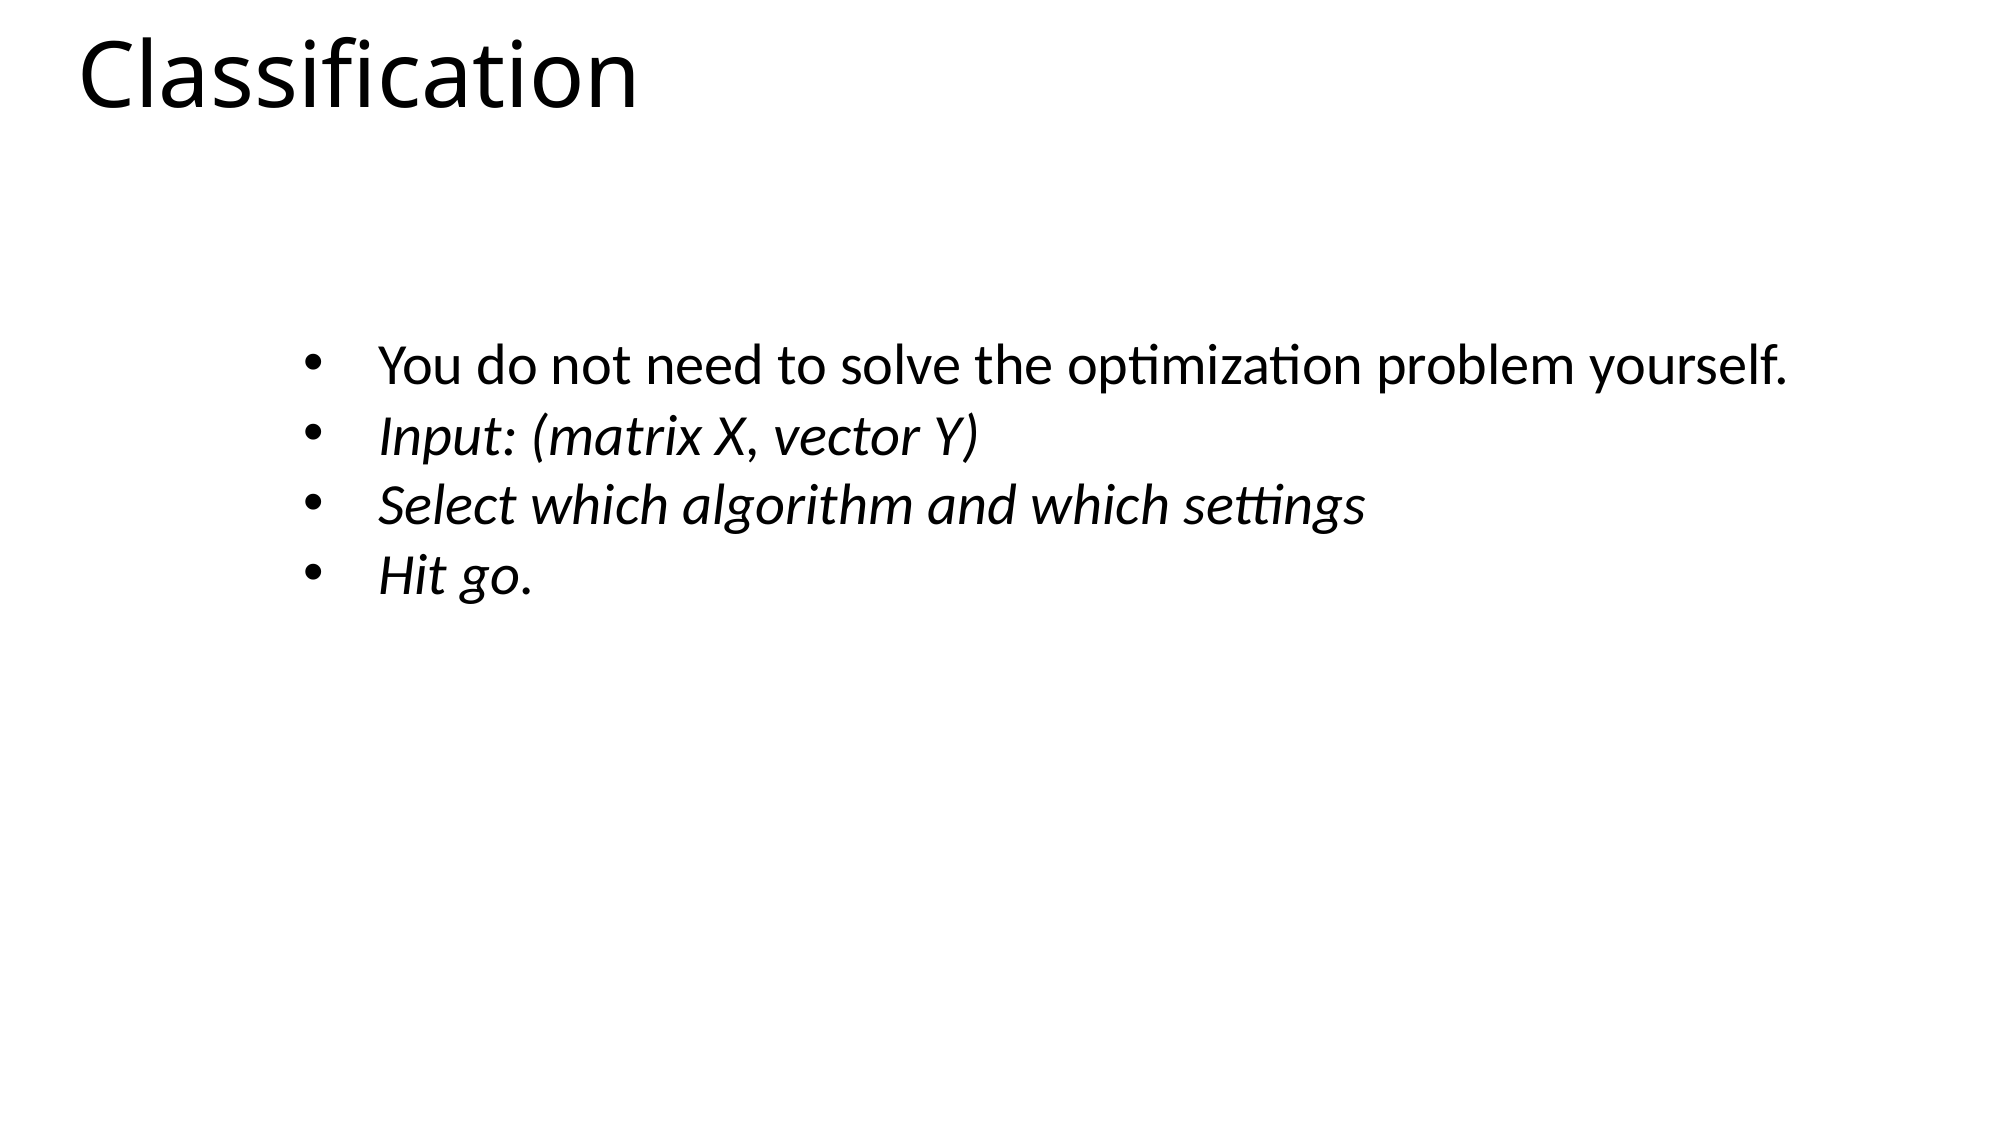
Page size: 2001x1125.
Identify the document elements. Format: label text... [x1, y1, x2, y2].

text_box You do not need to solve the optimization problem yourself. Input: (matrix X, vector Y) Select which algorithm and which settings Hit go. [288, 319, 1819, 614]
title Classification [62, 29, 1953, 205]
